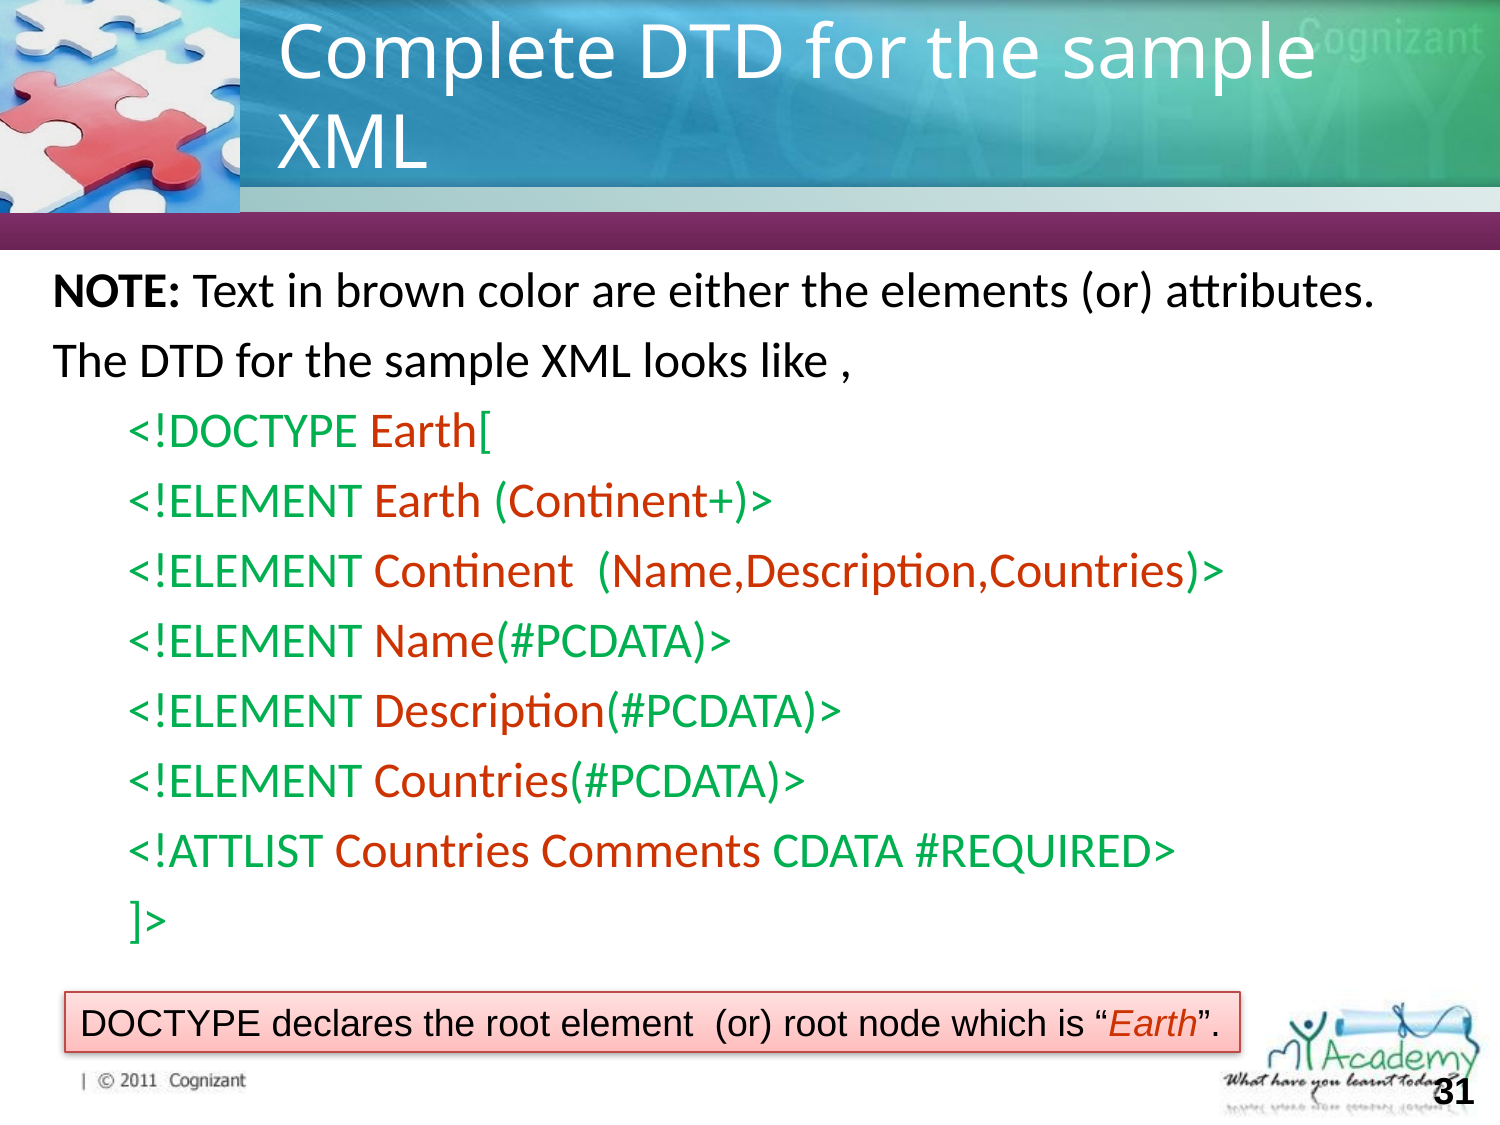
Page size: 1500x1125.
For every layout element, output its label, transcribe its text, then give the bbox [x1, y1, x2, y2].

title Complete DTD for the sample XML [262, 0, 1500, 188]
picture [0, 250, 1500, 1125]
text_box DOCTYPE declares the root element (or) root node which is “Earth”. [65, 991, 1241, 1052]
slide_number ‹#› [1418, 1059, 1492, 1112]
picture [0, 0, 262, 213]
list NOTE: Text in brown color are either the elements (or) attributes. The DTD for the sample XML looks like , <!DOCTYPE Earth[ <!ELEMENT Earth (Continent+)> <!ELEMENT Continent (Name,Description,Countries)> <!ELEMENT Name(#PCDATA)> <!ELEMENT Description(#PCDATA)> <!ELEMENT Countries(#PCDATA)> <!ATTLIST Countries Comments CDATA #REQUIRED> ]> [37, 249, 1463, 863]
